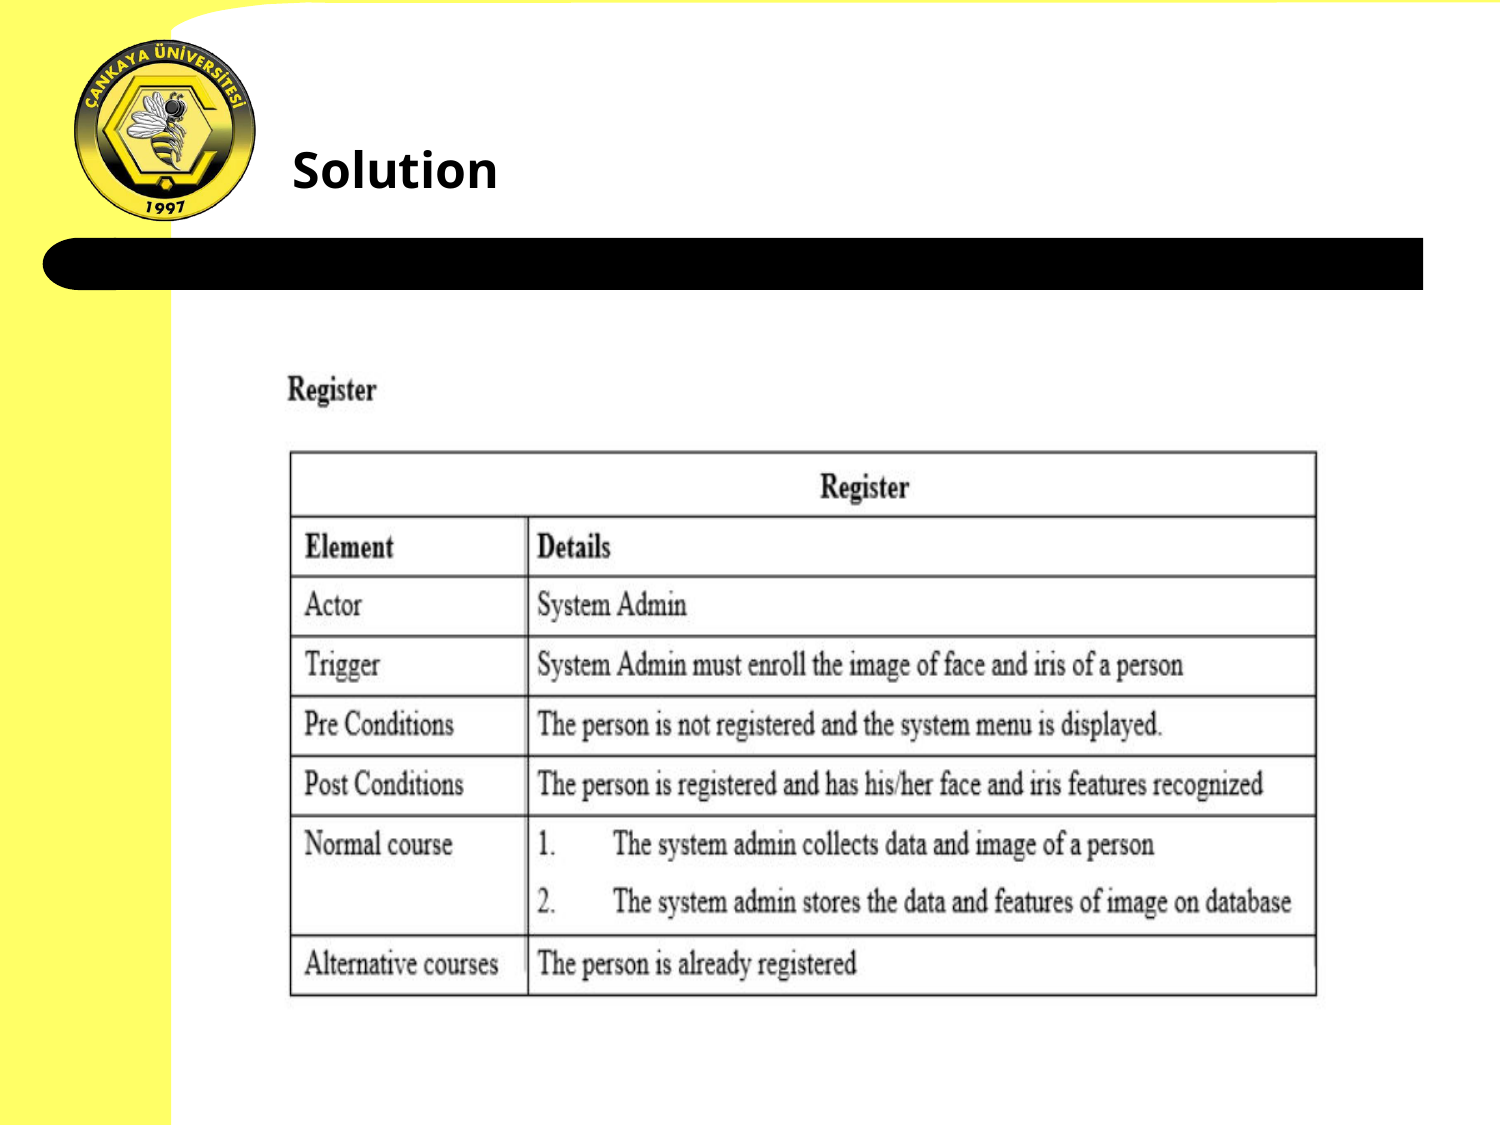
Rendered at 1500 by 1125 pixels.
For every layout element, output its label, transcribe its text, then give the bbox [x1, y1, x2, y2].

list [274, 371, 1332, 1018]
picture [62, 27, 267, 232]
title Solution [277, 19, 1473, 207]
